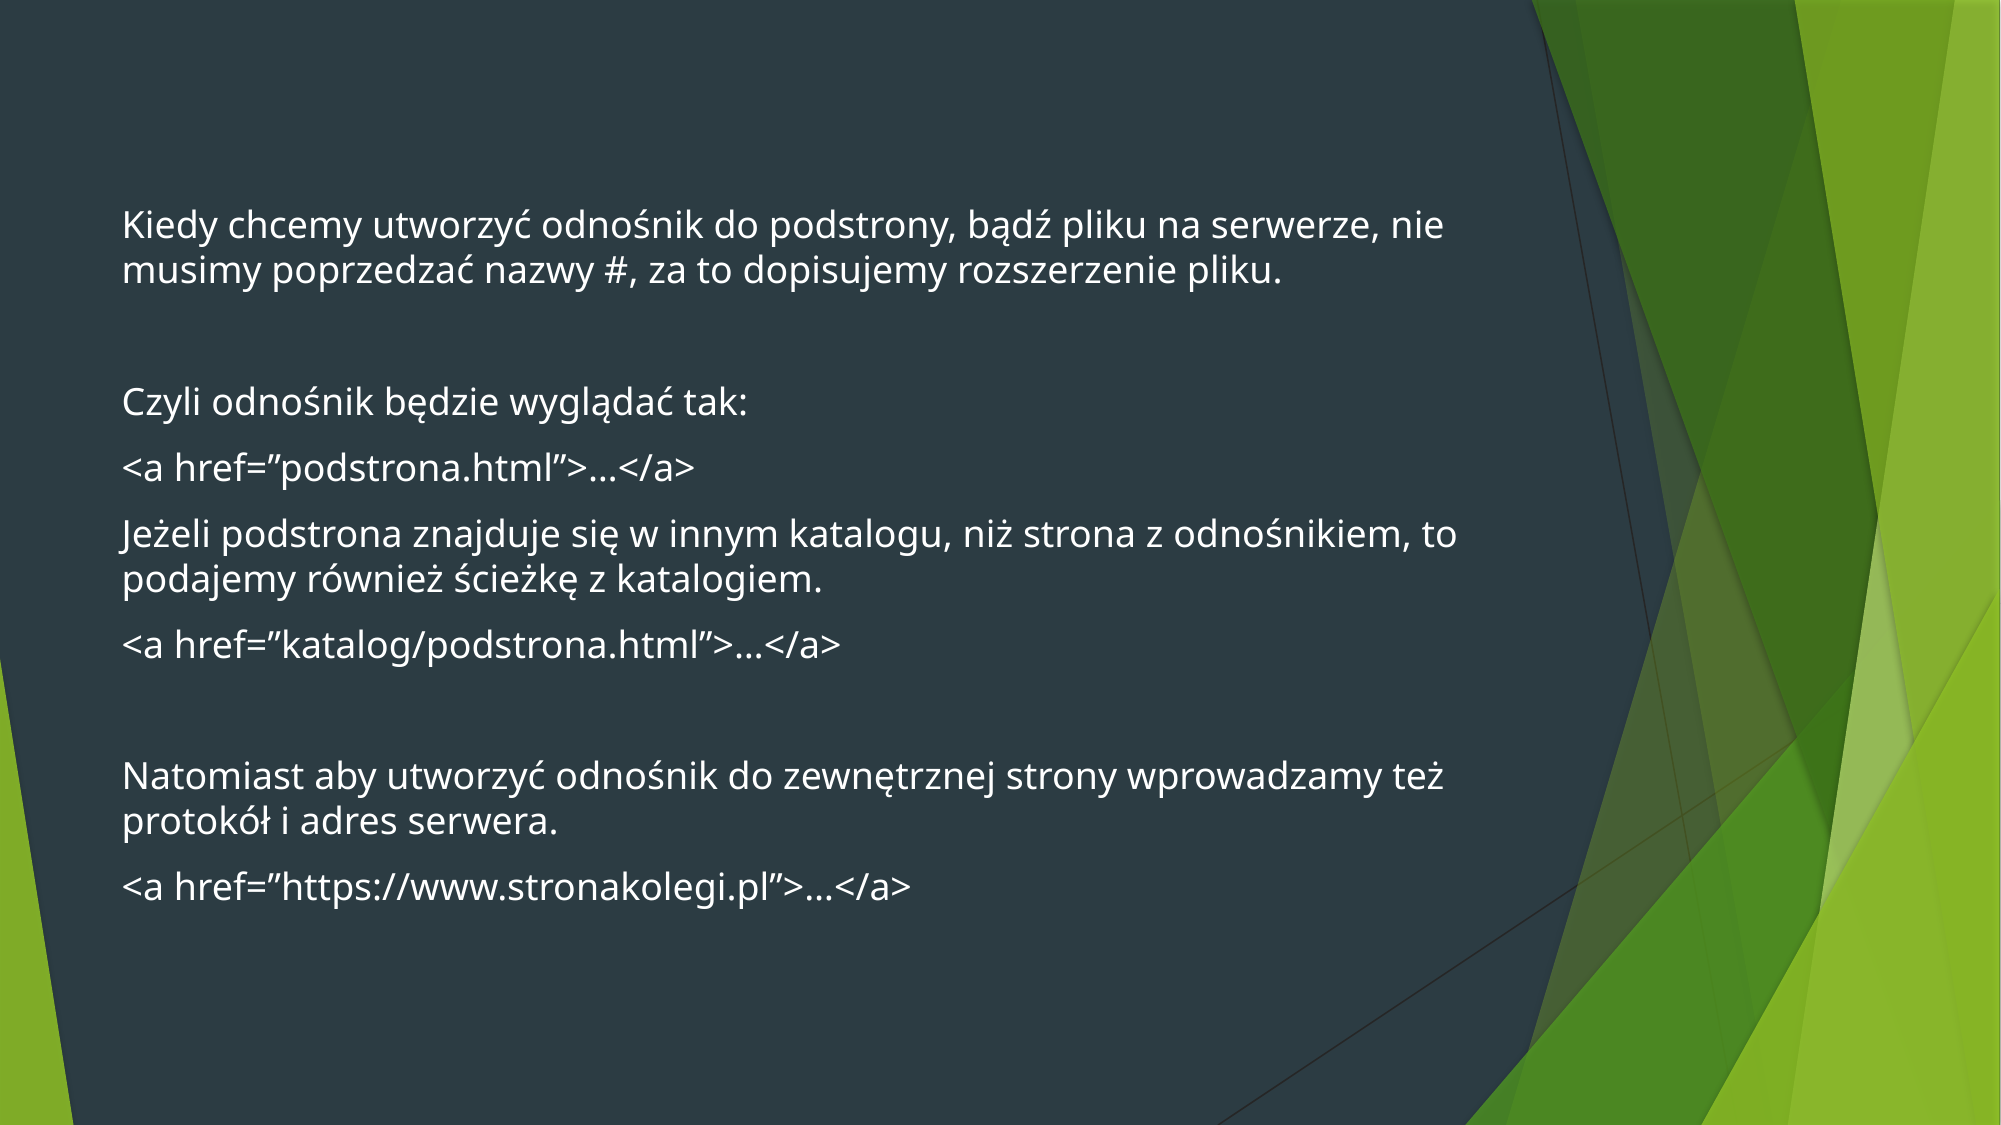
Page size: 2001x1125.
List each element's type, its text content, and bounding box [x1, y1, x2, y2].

list Kiedy chcemy utworzyć odnośnik do podstrony, bądź pliku na serwerze, nie musimy poprzedzać nazwy #, za to dopisujemy rozszerzenie pliku. Czyli odnośnik będzie wyglądać tak: <a href=”podstrona.html”>…</a> Jeżeli podstrona znajduje się w innym katalogu, niż strona z odnośnikiem, to podajemy również ścieżkę z katalogiem. <a href=”katalog/podstrona.html”>…</a> Natomiast aby utworzyć odnośnik do zewnętrznej strony wprowadzamy też protokół i adres serwera. <a href=”https://www.stronakolegi.pl”>…</a> [106, 193, 1517, 953]
